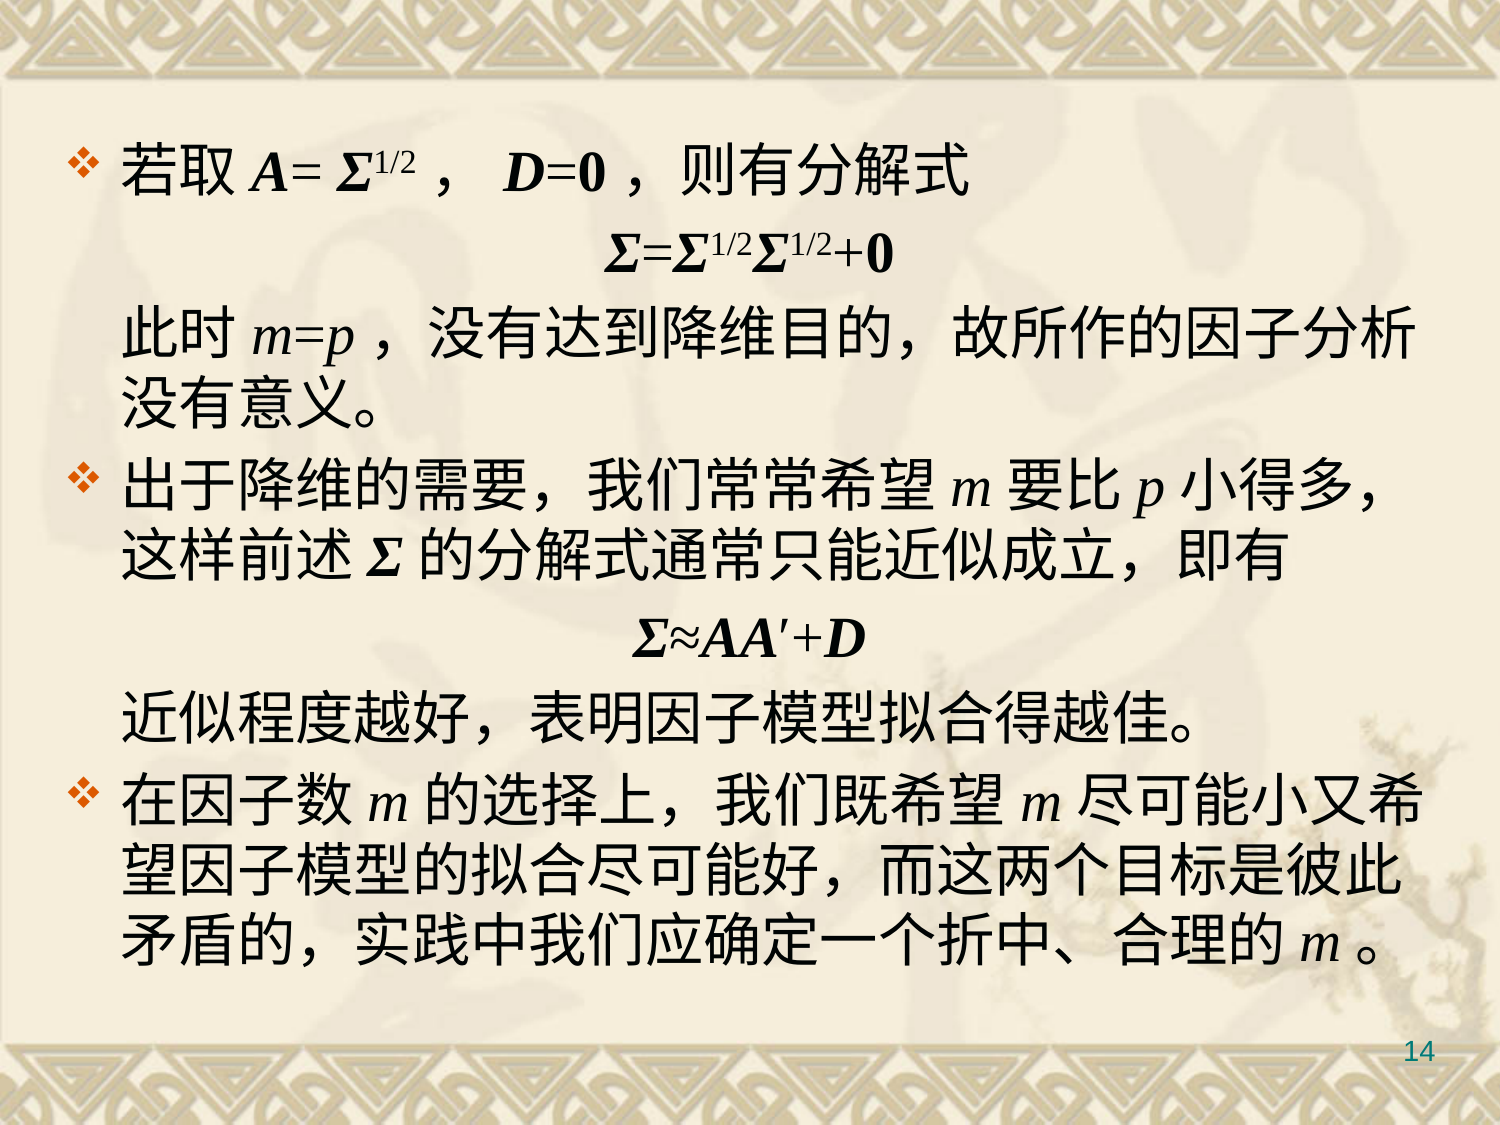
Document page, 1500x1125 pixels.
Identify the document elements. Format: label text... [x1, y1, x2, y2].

picture [0, 1, 1500, 1125]
slide_number 14 [1074, 1024, 1451, 1103]
list 若取A= Σ1/2，D=0，则有分解式 Σ=Σ1/2Σ1/2+0 此时m=p，没有达到降维目的，故所作的因子分析没有意义。 出于降维的需要，我们常常希望m要比p小得多，这样前述Σ的分解式通常只能近似成立，即有 Σ≈AA′+D 近似程度越好，表明因子模型拟合得越佳。 在因子数m的选择上，我们既希望m尽可能小又希望因子模型的拟合尽可能好，而这两个目标是彼此矛盾的，实践中我们应确定一个折中、合理的m。 [49, 125, 1451, 1001]
